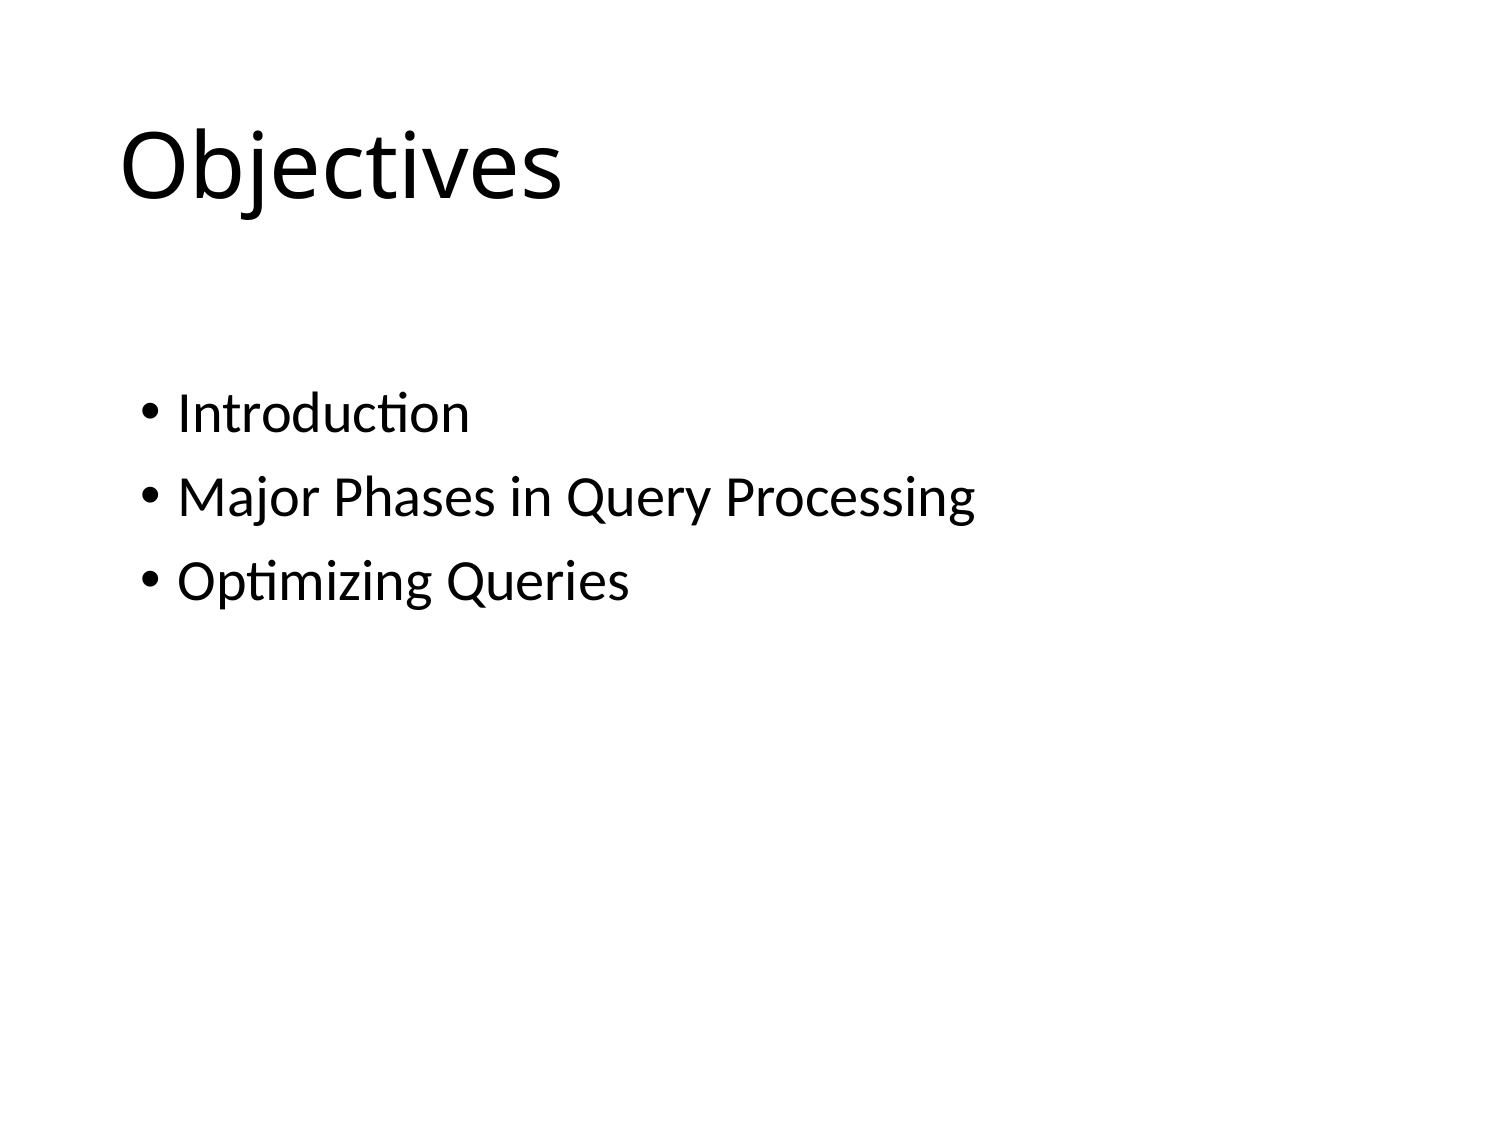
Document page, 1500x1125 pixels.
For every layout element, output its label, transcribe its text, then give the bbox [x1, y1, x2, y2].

title Objectives [103, 59, 1397, 278]
list Introduction Major Phases in Query Processing Optimizing Queries [125, 375, 1400, 1050]
